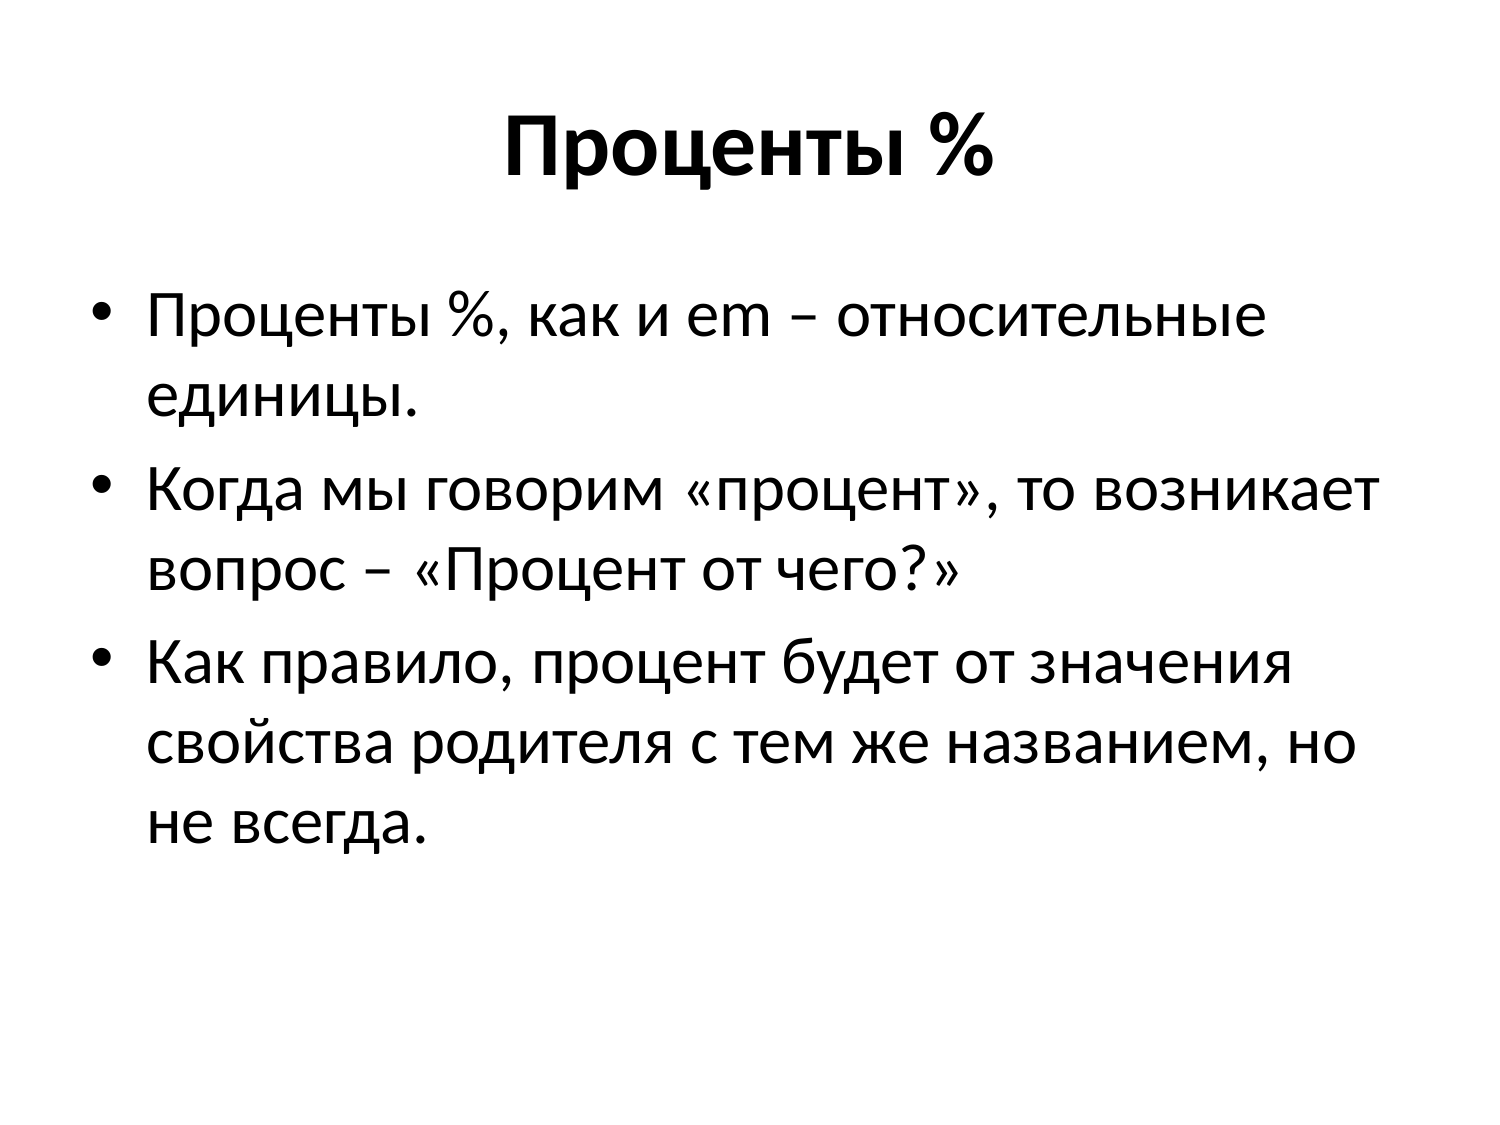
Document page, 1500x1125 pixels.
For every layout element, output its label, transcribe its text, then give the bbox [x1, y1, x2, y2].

title Проценты % [75, 45, 1425, 233]
list Проценты %, как и em – относительные единицы. Когда мы говорим «процент», то возникает вопрос – «Процент от чего?» Как правило, процент будет от значения свойства родителя с тем же названием, но не всегда. [75, 262, 1425, 1005]
